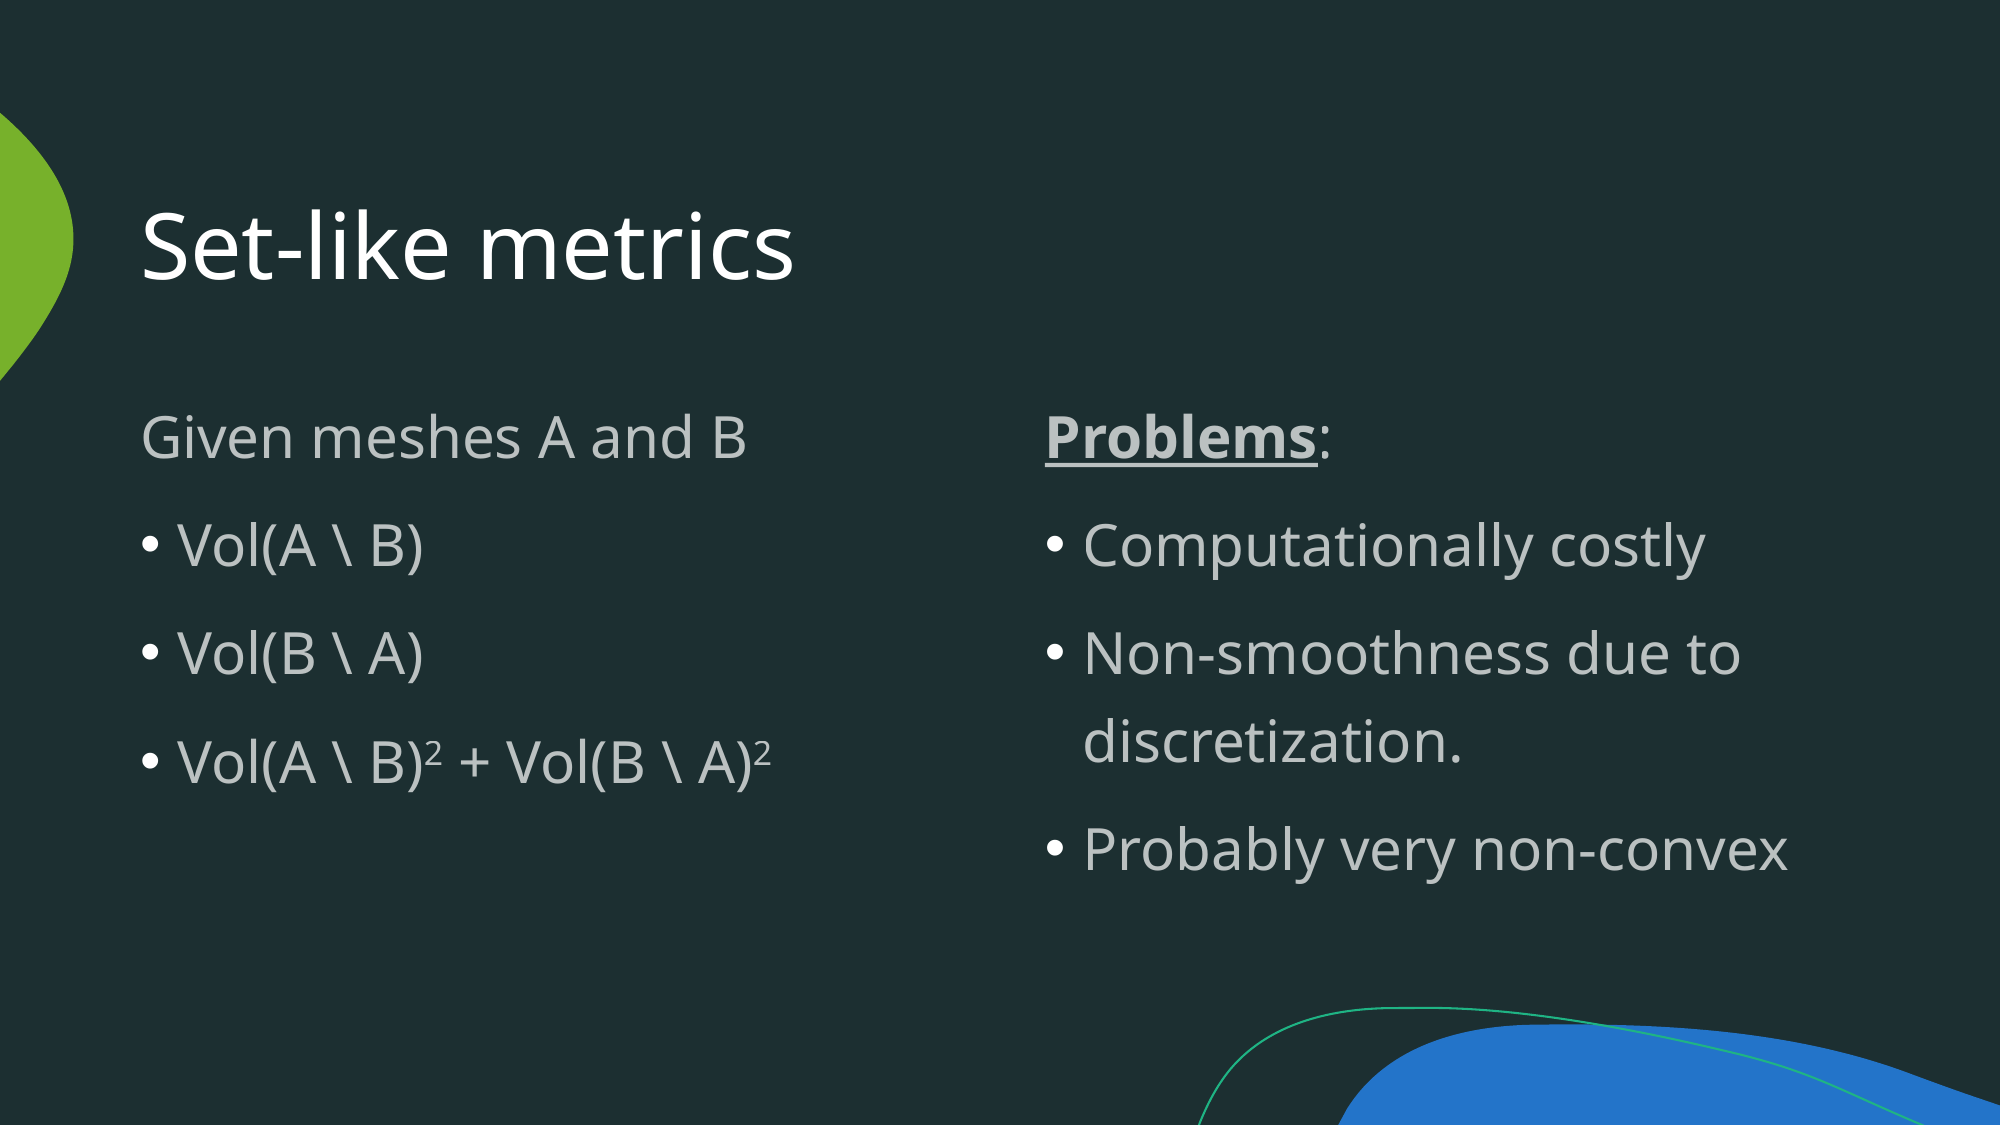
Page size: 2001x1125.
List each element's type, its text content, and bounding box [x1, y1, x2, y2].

title Set-like metrics [125, 125, 1875, 375]
list Problems: Computationally costly Non-smoothness due to discretization. Probably very non-convex [1029, 375, 1875, 1000]
list Given meshes A and B Vol(A \ B) Vol(B \ A) Vol(A \ B)2 + Vol(B \ A)2 [125, 375, 970, 1000]
